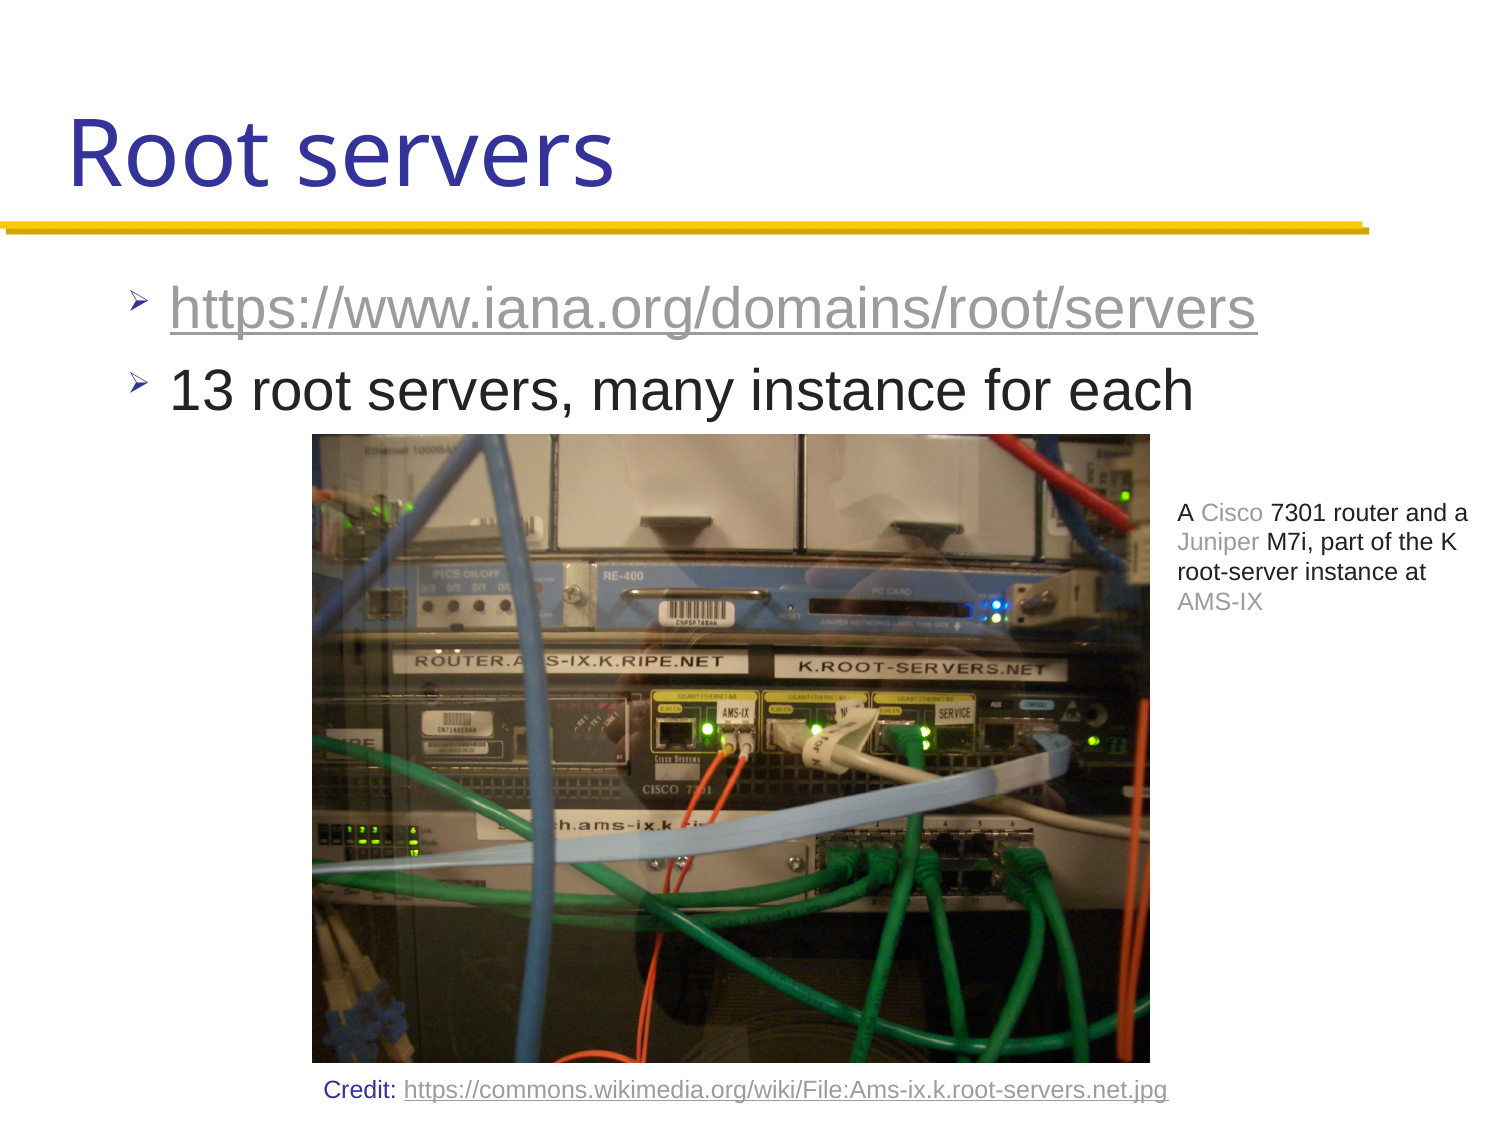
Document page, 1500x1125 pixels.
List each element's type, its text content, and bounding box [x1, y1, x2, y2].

text_box A Cisco 7301 router and a Juniper M7i, part of the K root-server instance at AMS-IX [1162, 488, 1500, 624]
text_box Credit: https://commons.wikimedia.org/wiki/File:Ams-ix.k.root-servers.net.jpg [308, 1066, 1185, 1111]
title Root servers [49, 24, 1451, 213]
list https://www.iana.org/domains/root/servers 13 root servers, many instance for each [112, 262, 1413, 988]
picture [312, 434, 1151, 1063]
